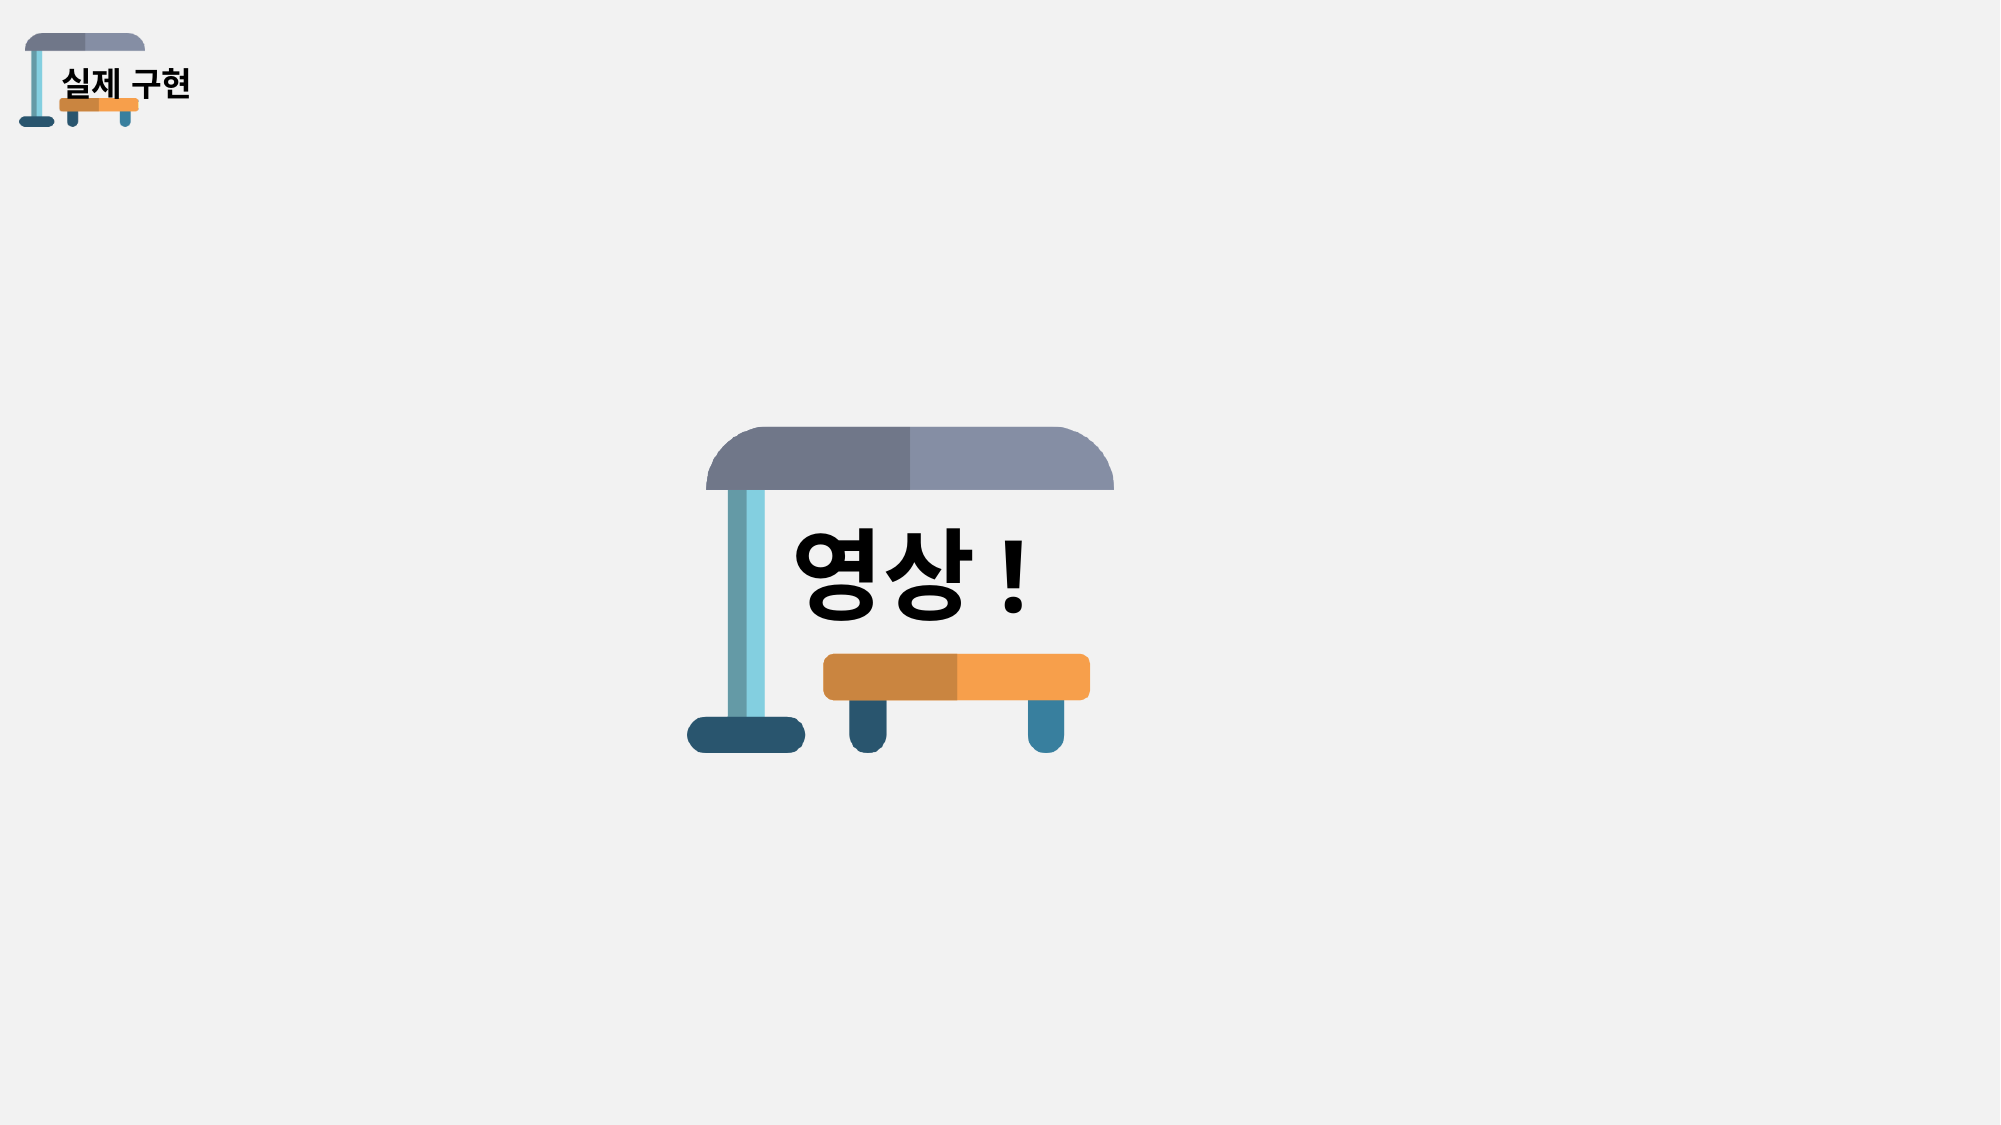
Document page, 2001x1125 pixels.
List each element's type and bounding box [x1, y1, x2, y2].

text_box [687, 376, 1466, 803]
text_box [19, 18, 228, 141]
